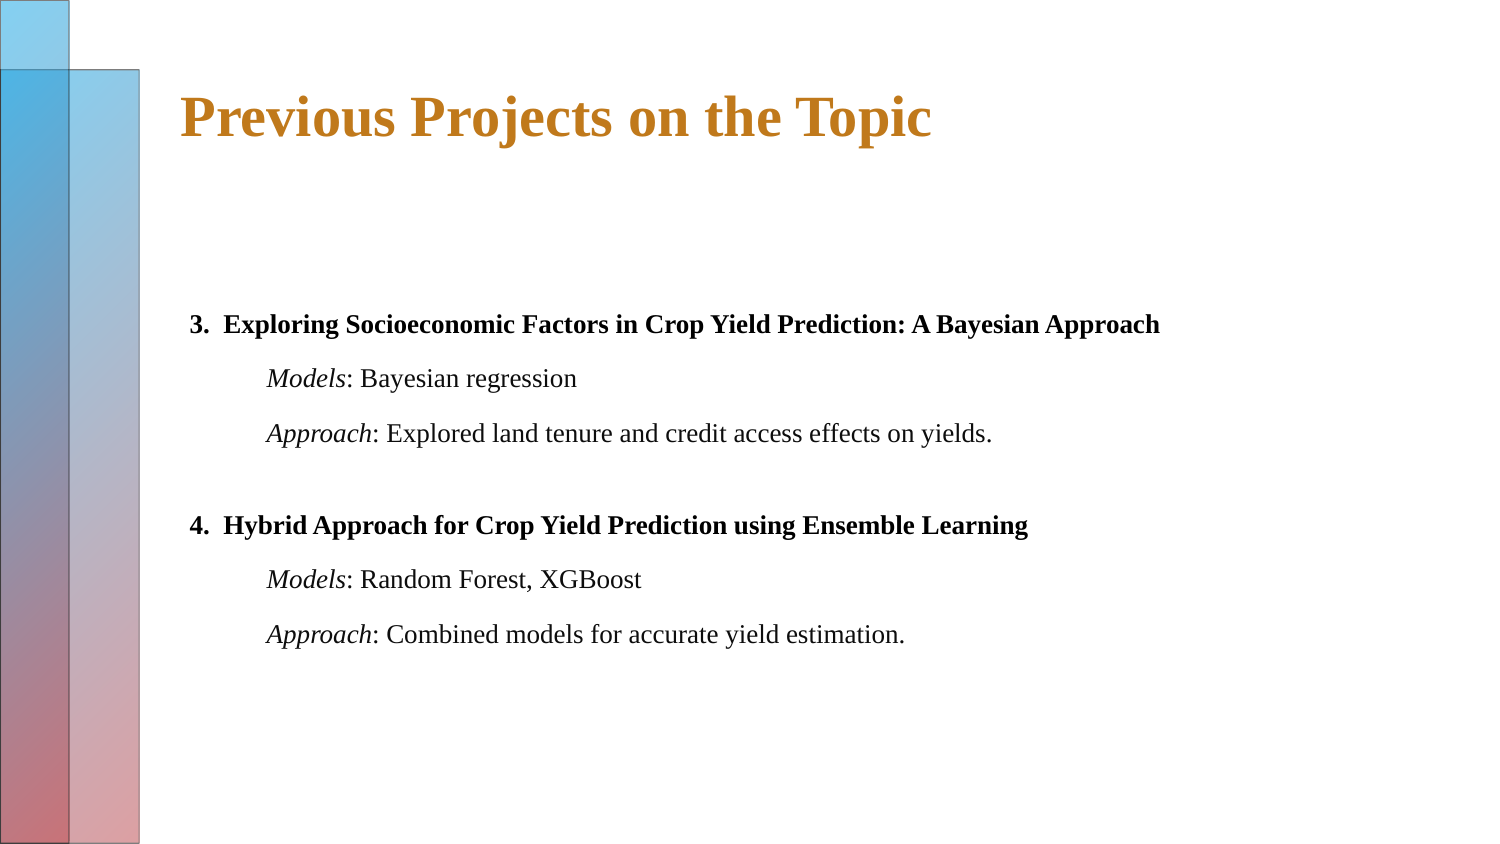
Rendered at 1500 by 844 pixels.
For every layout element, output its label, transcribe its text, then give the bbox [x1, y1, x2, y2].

title Previous Projects on the Topic [169, 72, 1355, 212]
list 3. Exploring Socioeconomic Factors in Crop Yield Prediction: A Bayesian Approach Models: Bayesian regression Approach: Explored land tenure and credit access effects on yields. 4. Hybrid Approach for Crop Yield Prediction using Ensemble Learning Models: Random Forest, XGBoost Approach: Combined models for accurate yield estimation. [178, 225, 1488, 728]
